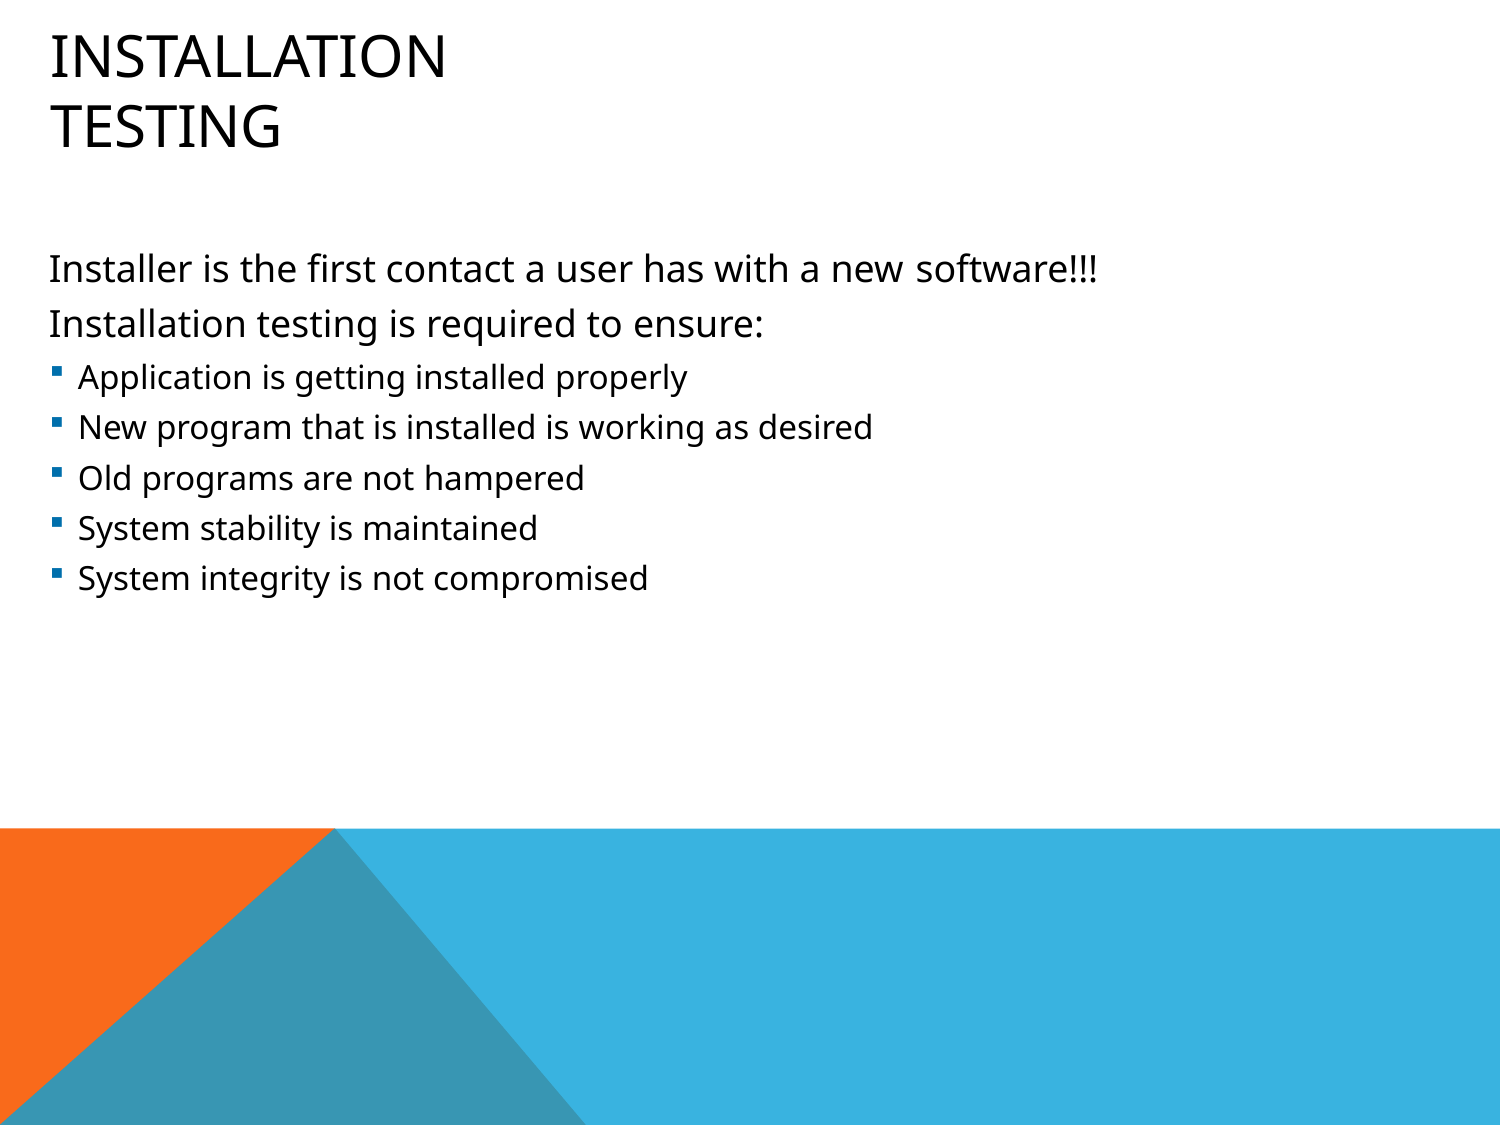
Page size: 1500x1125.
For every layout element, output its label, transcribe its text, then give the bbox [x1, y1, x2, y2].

text_box Installer is the first contact a user has with a new software!!! Installation testing is required to ensure: Application is getting installed properly New program that is installed is working as desired Old programs are not hampered System stability is maintained System integrity is not compromised [46, 232, 1210, 598]
title Installation Testing [48, 0, 450, 184]
